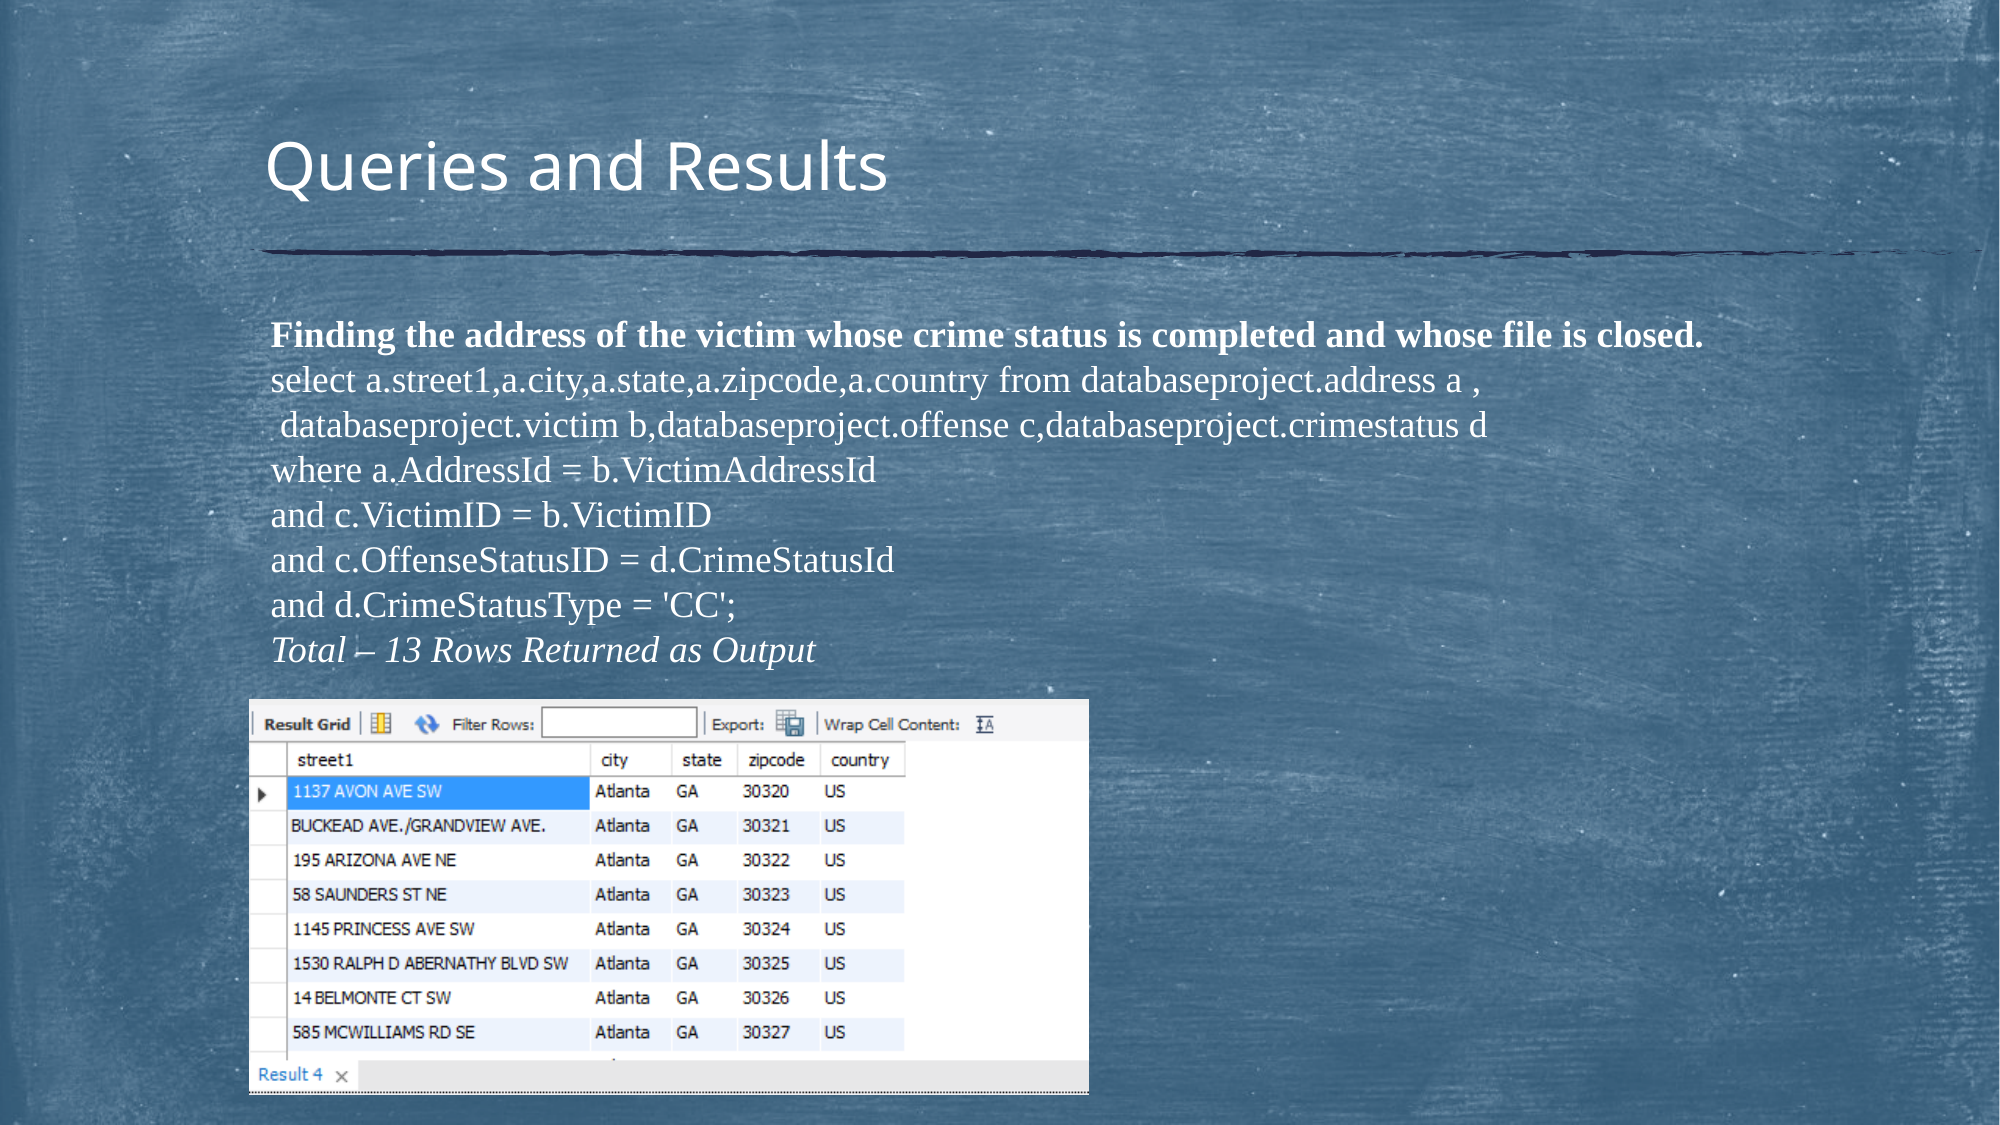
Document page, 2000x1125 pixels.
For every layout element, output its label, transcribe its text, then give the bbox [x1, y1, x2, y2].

text_box Finding the address of the victim whose crime status is completed and whose file is closed. select a.street1,a.city,a.state,a.zipcode,a.country from databaseproject.address a , databaseproject.victim b,databaseproject.offense c,databaseproject.crimestatus d where a.AddressId = b.VictimAddressId and c.VictimID = b.VictimID and c.OffenseStatusID = d.CrimeStatusId and d.CrimeStatusType = 'CC'; Total – 13 Rows Returned as Output [255, 302, 1721, 747]
picture [249, 699, 1089, 1095]
title Queries and Results [249, 45, 1750, 213]
